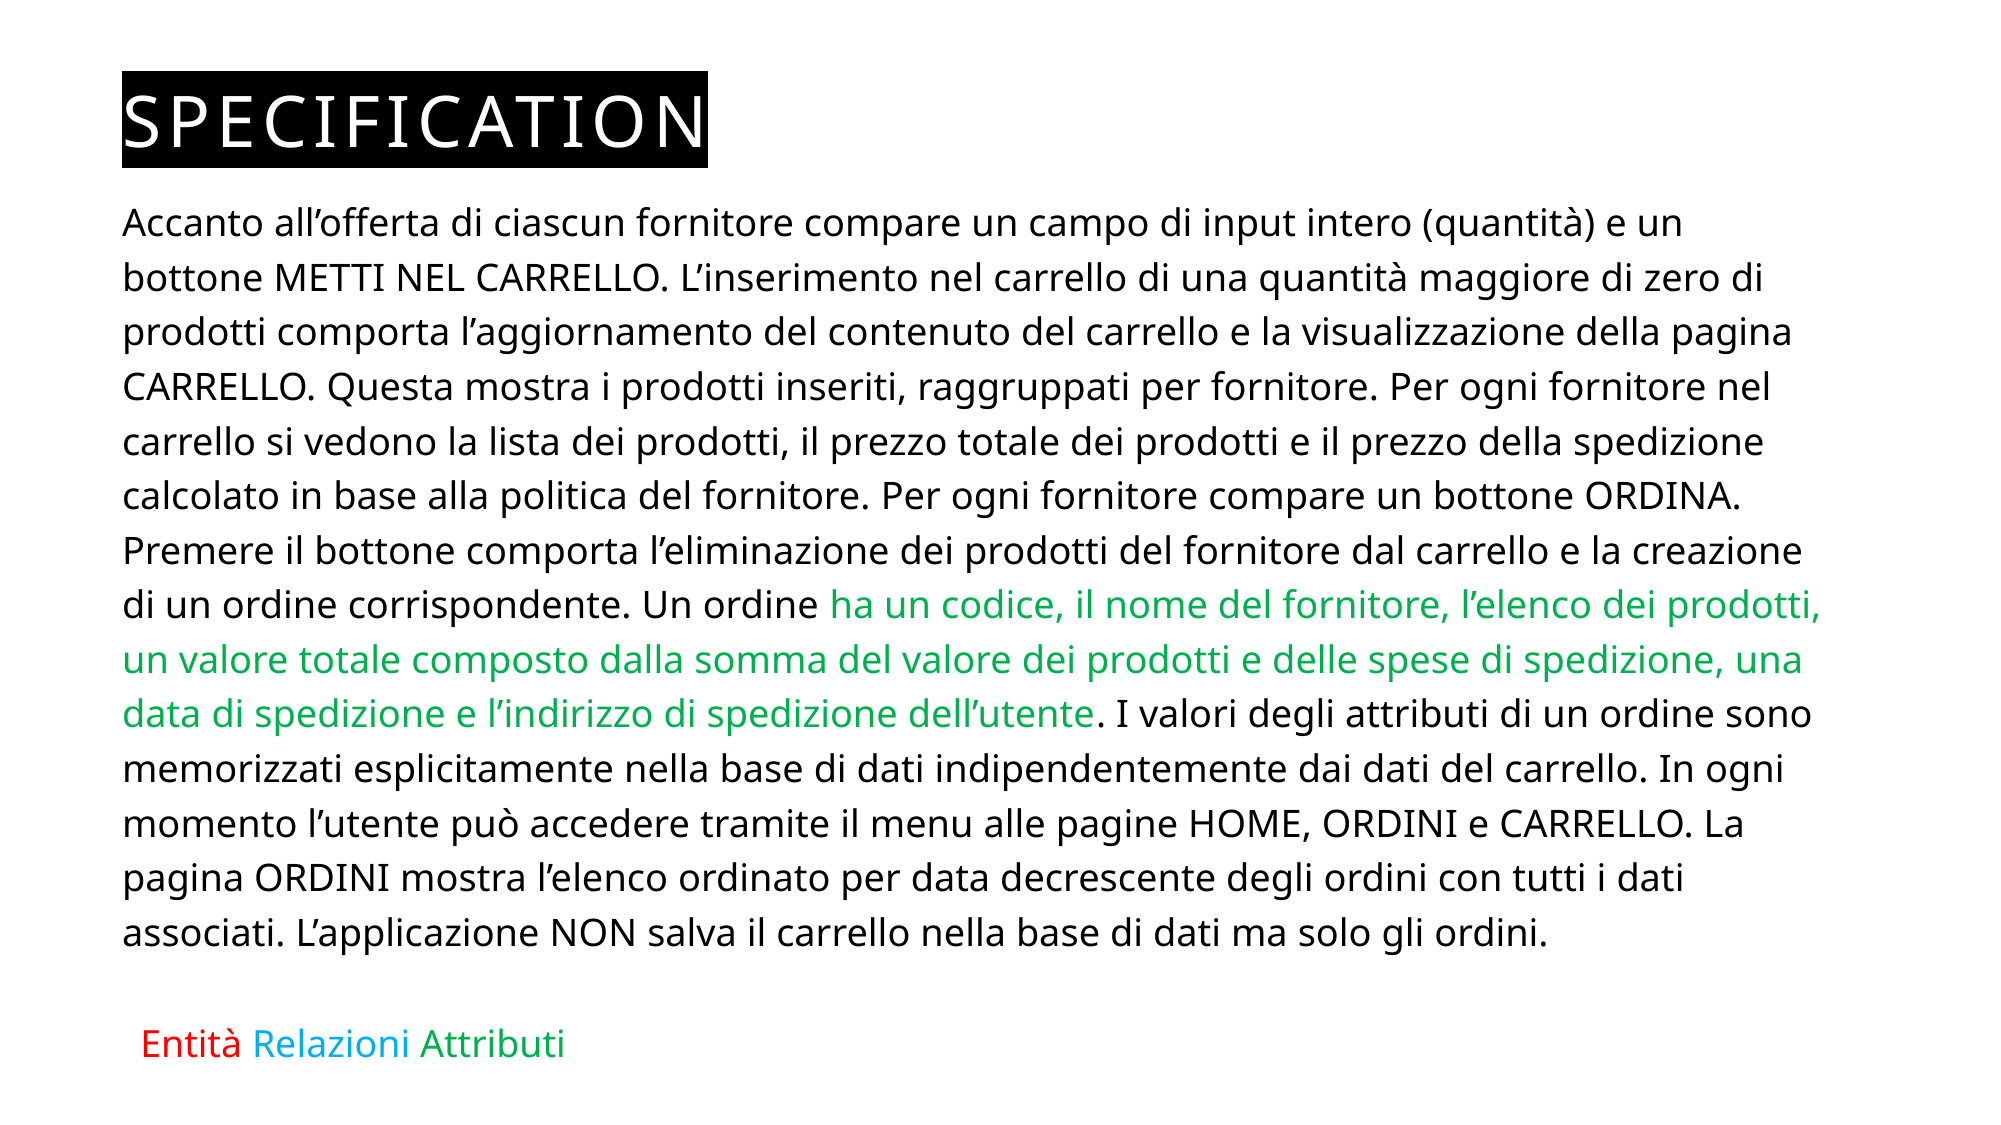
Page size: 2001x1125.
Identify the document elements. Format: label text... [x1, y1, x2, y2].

title specificATION [107, 51, 1850, 170]
text_box Entità Relazioni Attributi [125, 1012, 773, 1073]
list Accanto all’offerta di ciascun fornitore compare un campo di input intero (quantità) e un bottone METTI NEL CARRELLO. L’inserimento nel carrello di una quantità maggiore di zero di prodotti comporta l’aggiornamento del contenuto del carrello e la visualizzazione della pagina CARRELLO. Questa mostra i prodotti inseriti, raggruppati per fornitore. Per ogni fornitore nel carrello si vedono la lista dei prodotti, il prezzo totale dei prodotti e il prezzo della spedizione calcolato in base alla politica del fornitore. Per ogni fornitore compare un bottone ORDINA. Premere il bottone comporta l’eliminazione dei prodotti del fornitore dal carrello e la creazione di un ordine corrispondente. Un ordine ha un codice, il nome del fornitore, l’elenco dei prodotti, un valore totale composto dalla somma del valore dei prodotti e delle spese di spedizione, una data di spedizione e l’indirizzo di spedizione dell’utente. I valori degli attributi di un ordine sono memorizzati esplicitamente nella base di dati indipendentemente dai dati del carrello. In ogni momento l’utente può accedere tramite il menu alle pagine HOME, ORDINI e CARRELLO. La pagina ORDINI mostra l’elenco ordinato per data decrescente degli ordini con tutti i dati associati. L’applicazione NON salva il carrello nella base di dati ma solo gli ordini. [107, 182, 1850, 975]
